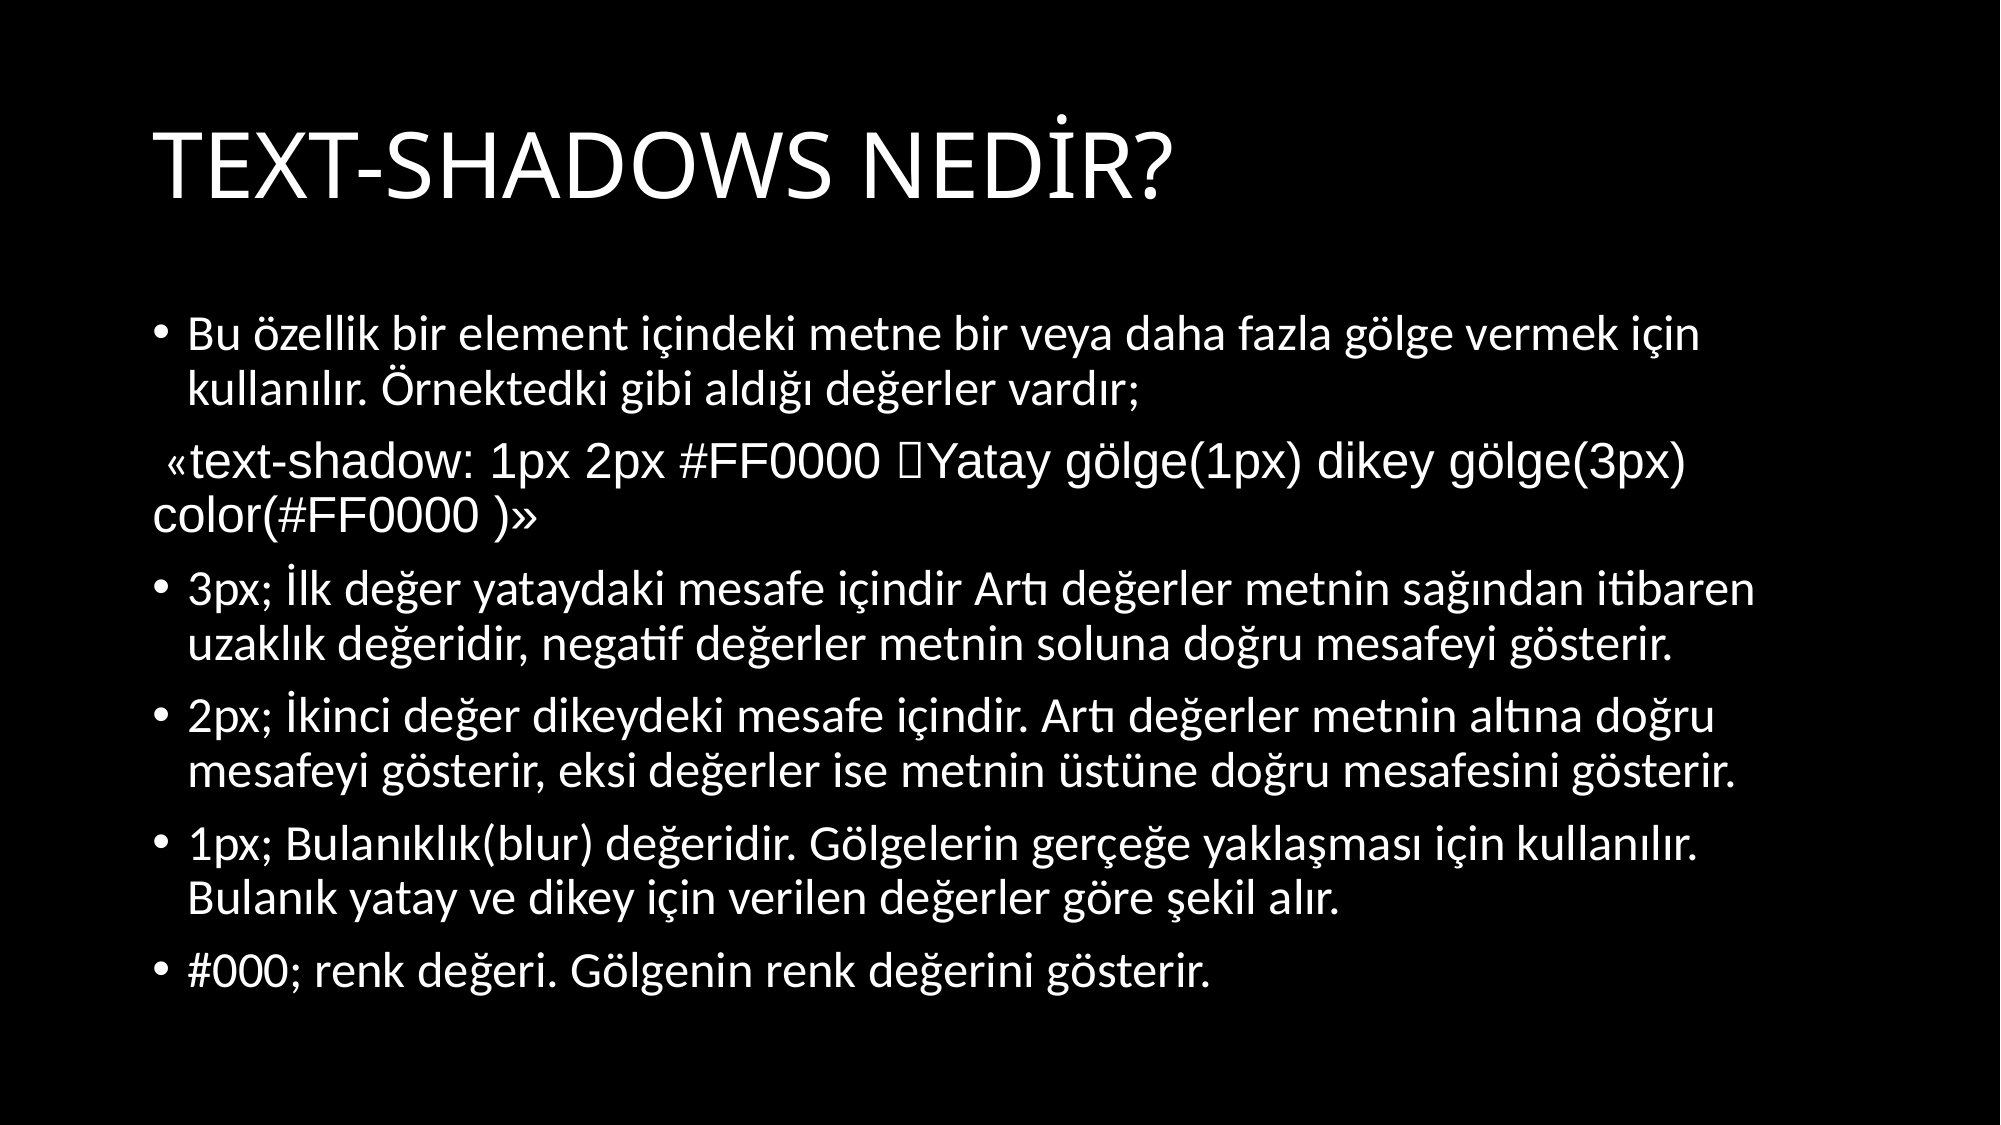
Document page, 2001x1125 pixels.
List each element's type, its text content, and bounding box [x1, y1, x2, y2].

list Bu özellik bir element içindeki metne bir veya daha fazla gölge vermek için kullanılır. Örnektedki gibi aldığı değerler vardır; «text-shadow: 1px 2px #FF0000 Yatay gölge(1px) dikey gölge(3px) color(#FF0000 )» 3px; İlk değer yataydaki mesafe içindir Artı değerler metnin sağından itibaren uzaklık değeridir, negatif değerler metnin soluna doğru mesafeyi gösterir. 2px; İkinci değer dikeydeki mesafe içindir. Artı değerler metnin altına doğru mesafeyi gösterir, eksi değerler ise metnin üstüne doğru mesafesini gösterir. 1px; Bulanıklık(blur) değeridir. Gölgelerin gerçeğe yaklaşması için kullanılır. Bulanık yatay ve dikey için verilen değerler göre şekil alır. #000; renk değeri. Gölgenin renk değerini gösterir. [137, 299, 1863, 1014]
title TEXT-SHADOWS NEDİR? [137, 59, 1863, 278]
